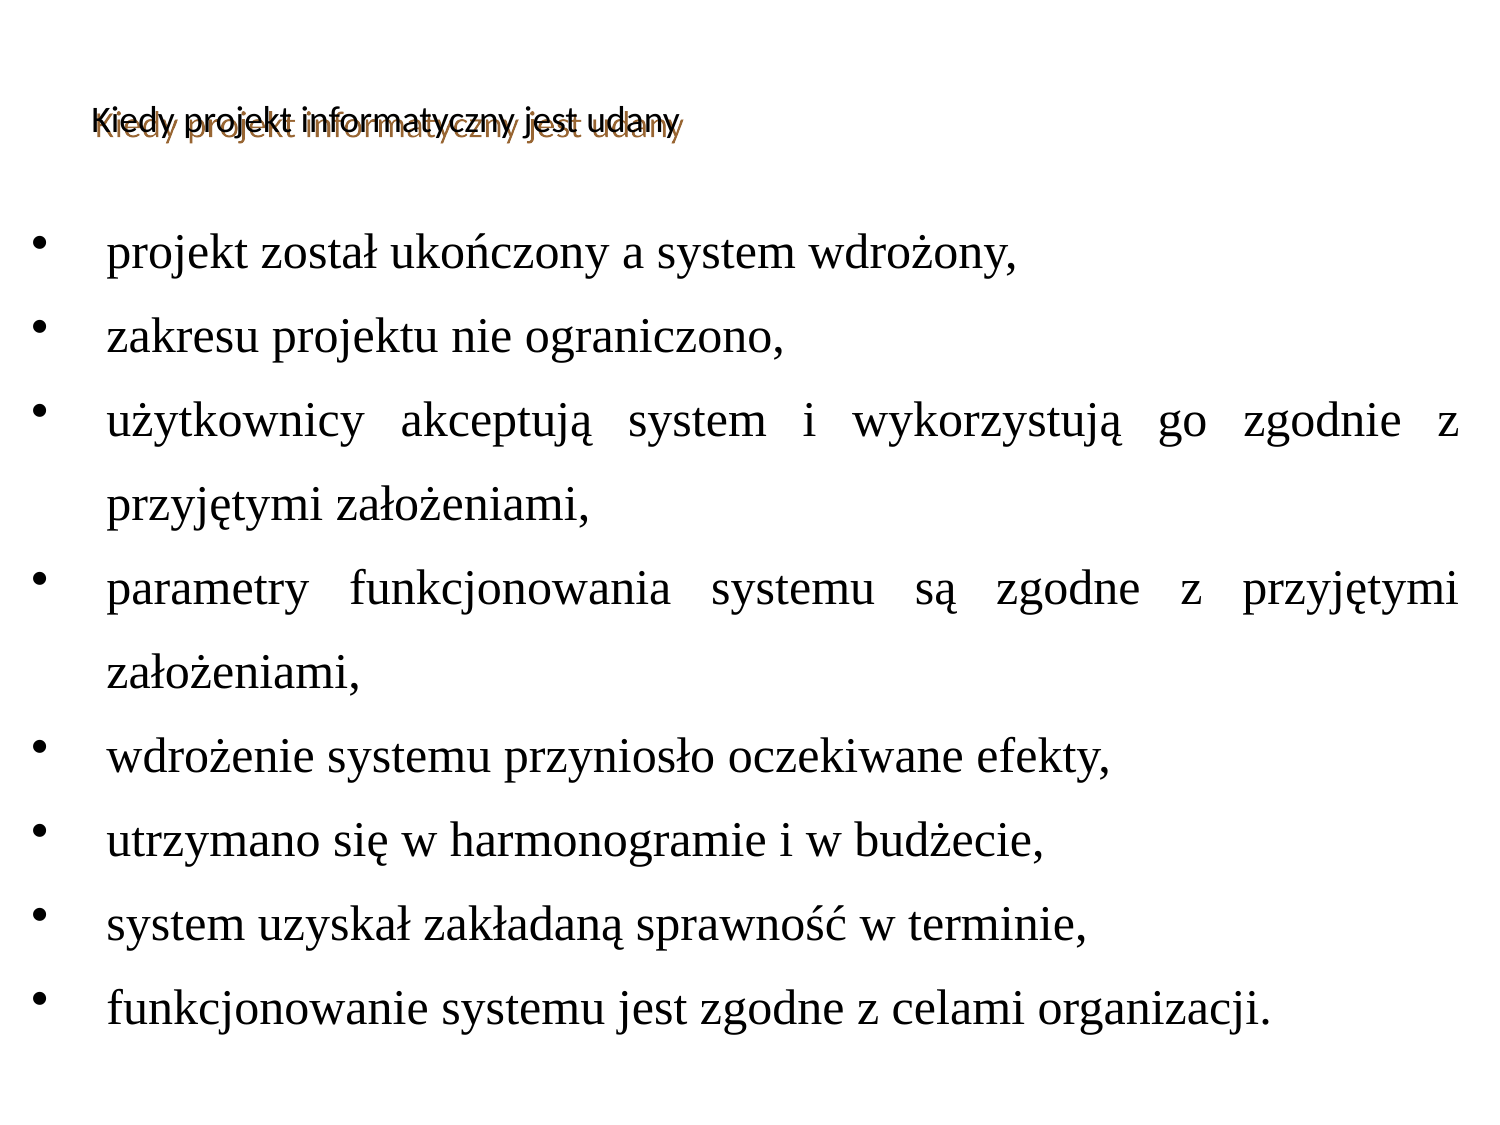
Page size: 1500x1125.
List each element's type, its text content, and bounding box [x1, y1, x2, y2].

text_box projekt został ukończony a system wdrożony, zakresu projektu nie ograniczono, użytkownicy akceptują system i wykorzystują go zgodnie z przyjętymi założeniami, parametry funkcjonowania systemu są zgodne z przyjętymi założeniami, wdrożenie systemu przyniosło oczekiwane efekty, utrzymano się w harmonogramie i w budżecie, system uzyskał zakładaną sprawność w terminie, funkcjonowanie systemu jest zgodne z celami organizacji. [16, 187, 1475, 1042]
text_box Kiedy projekt informatyczny jest udany [76, 88, 1059, 148]
